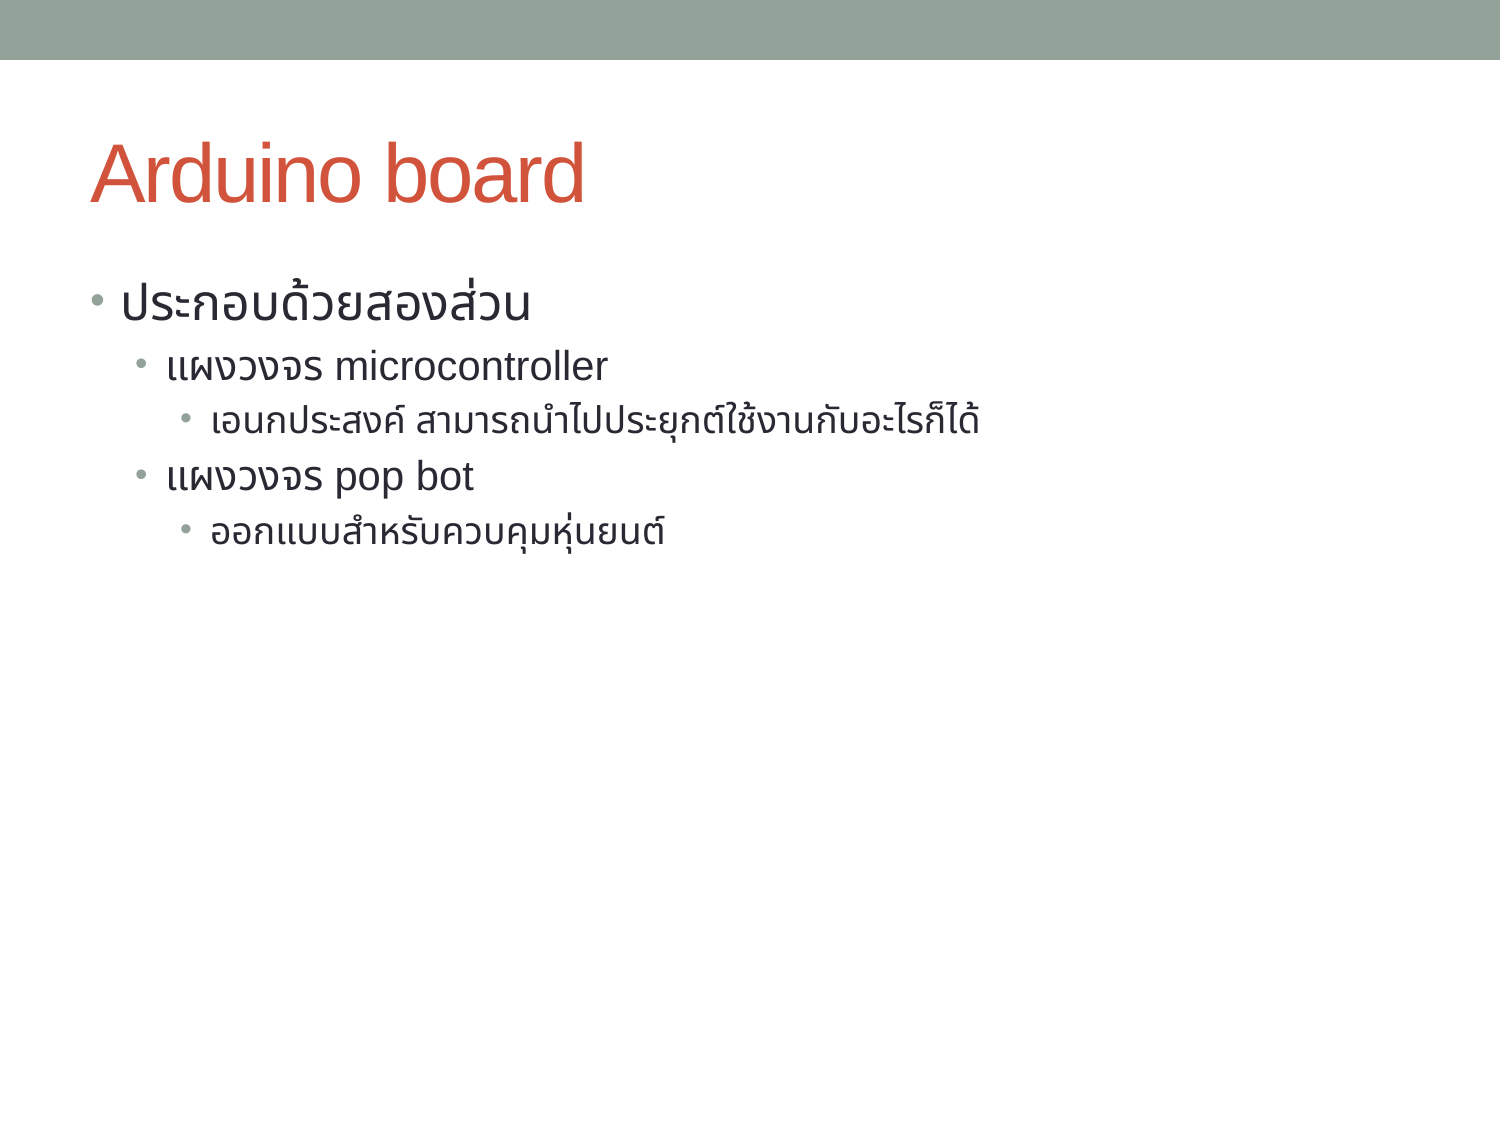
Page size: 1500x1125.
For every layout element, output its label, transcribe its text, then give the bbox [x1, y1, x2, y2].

list ประกอบด้วยสองส่วน แผงวงจร microcontroller เอนกประสงค์ สามารถนำไปประยุกต์ใช้งานกับอะไรก็ได้ แผงวงจร pop bot ออกแบบสำหรับควบคุมหุ่นยนต์ [75, 262, 1425, 1063]
title Arduino board [75, 87, 1425, 250]
